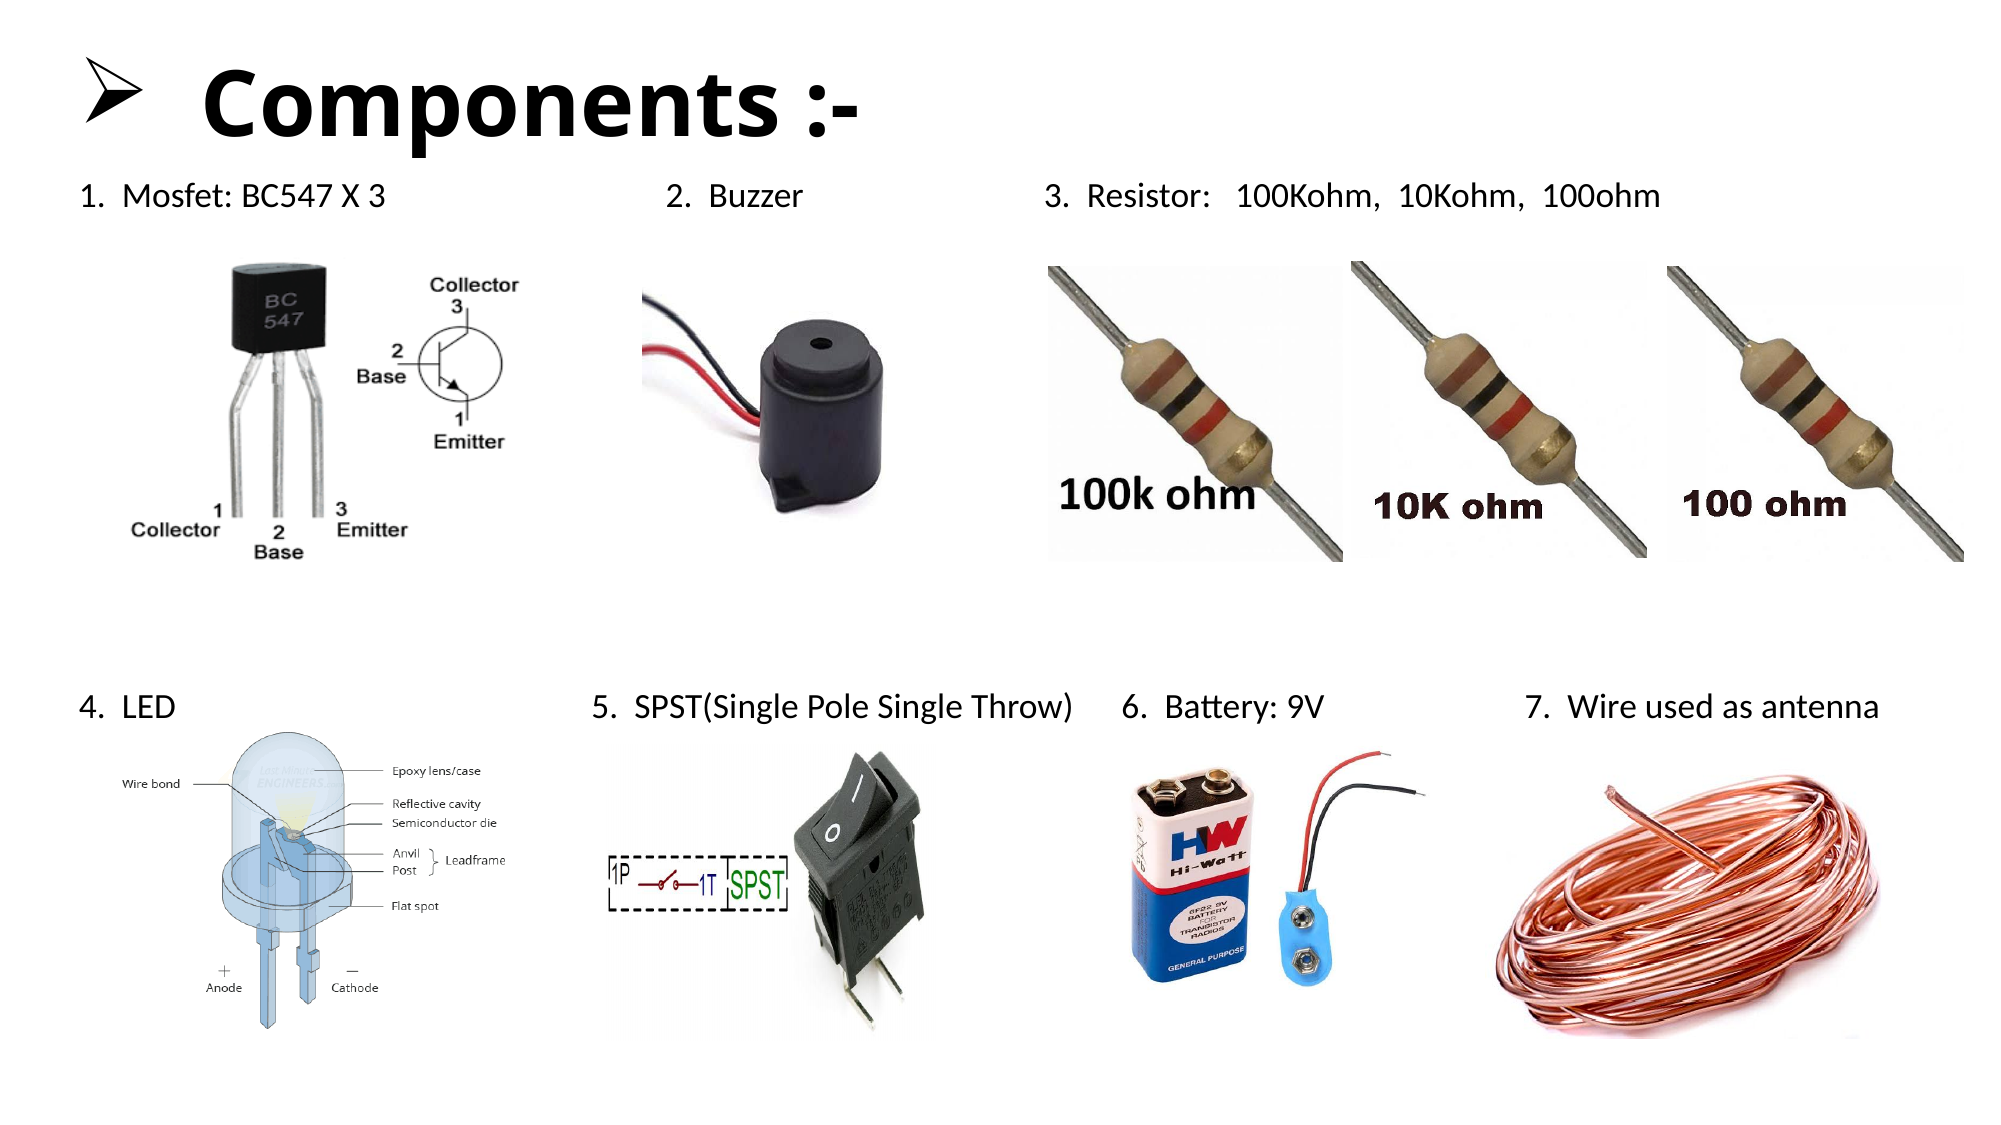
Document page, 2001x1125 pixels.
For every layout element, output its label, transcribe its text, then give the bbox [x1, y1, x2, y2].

picture [122, 732, 505, 1029]
picture [604, 744, 936, 1041]
picture [642, 261, 948, 558]
list Components :- 1. Mosfet: BC547 X 3 2. Buzzer 3. Resistor: 100Kohm, 10Kohm, 100ohm 4. LED 5. SPST(Single Pole Single Throw) 6. Battery: 9V 7. Wire used as antenna [64, 49, 1967, 1084]
picture [1048, 266, 1343, 562]
picture [1485, 742, 1884, 1039]
picture [1351, 261, 1647, 558]
picture [1667, 266, 1964, 562]
picture [1091, 727, 1448, 1023]
picture [124, 250, 538, 576]
